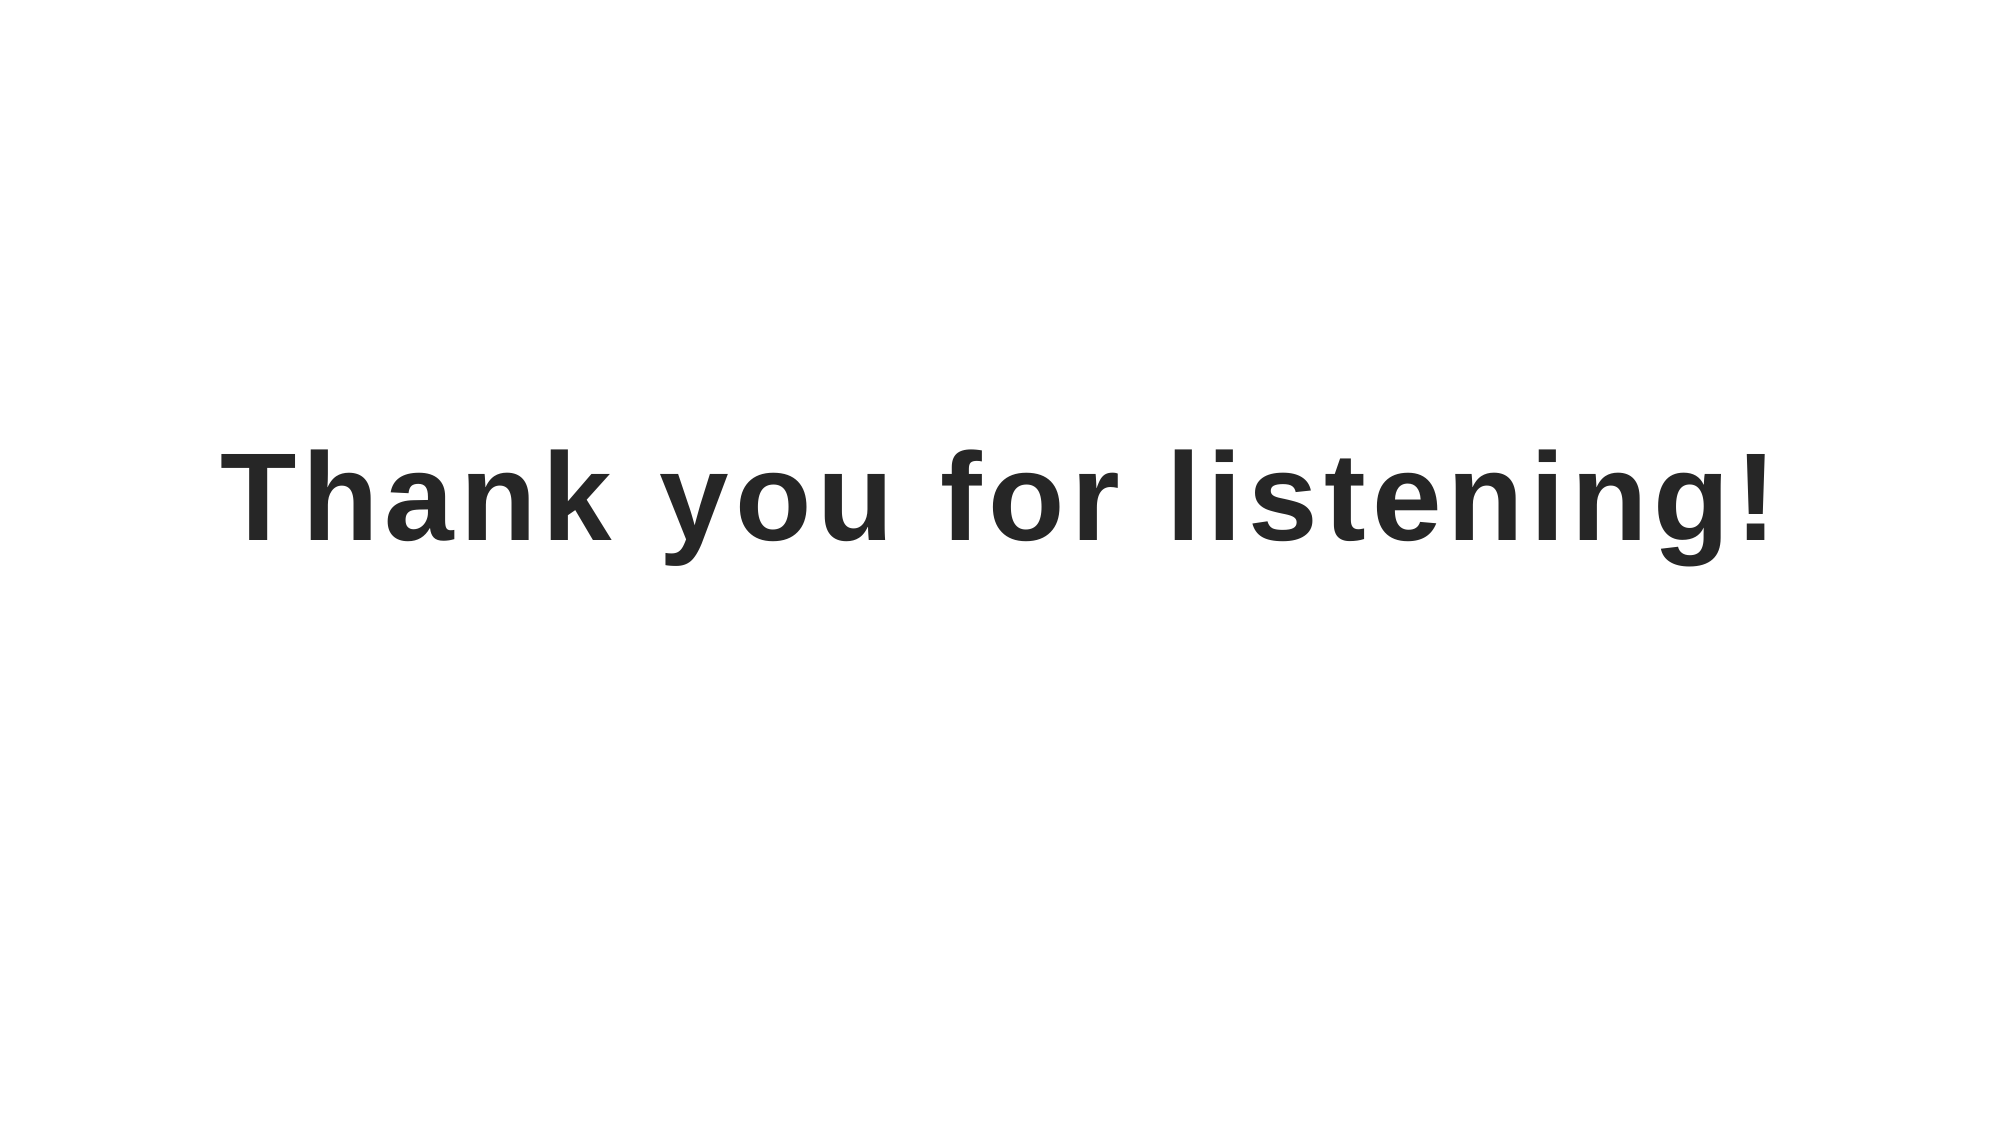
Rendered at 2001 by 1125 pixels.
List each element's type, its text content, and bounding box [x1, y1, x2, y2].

title Thank you for listening! [196, 407, 1805, 575]
